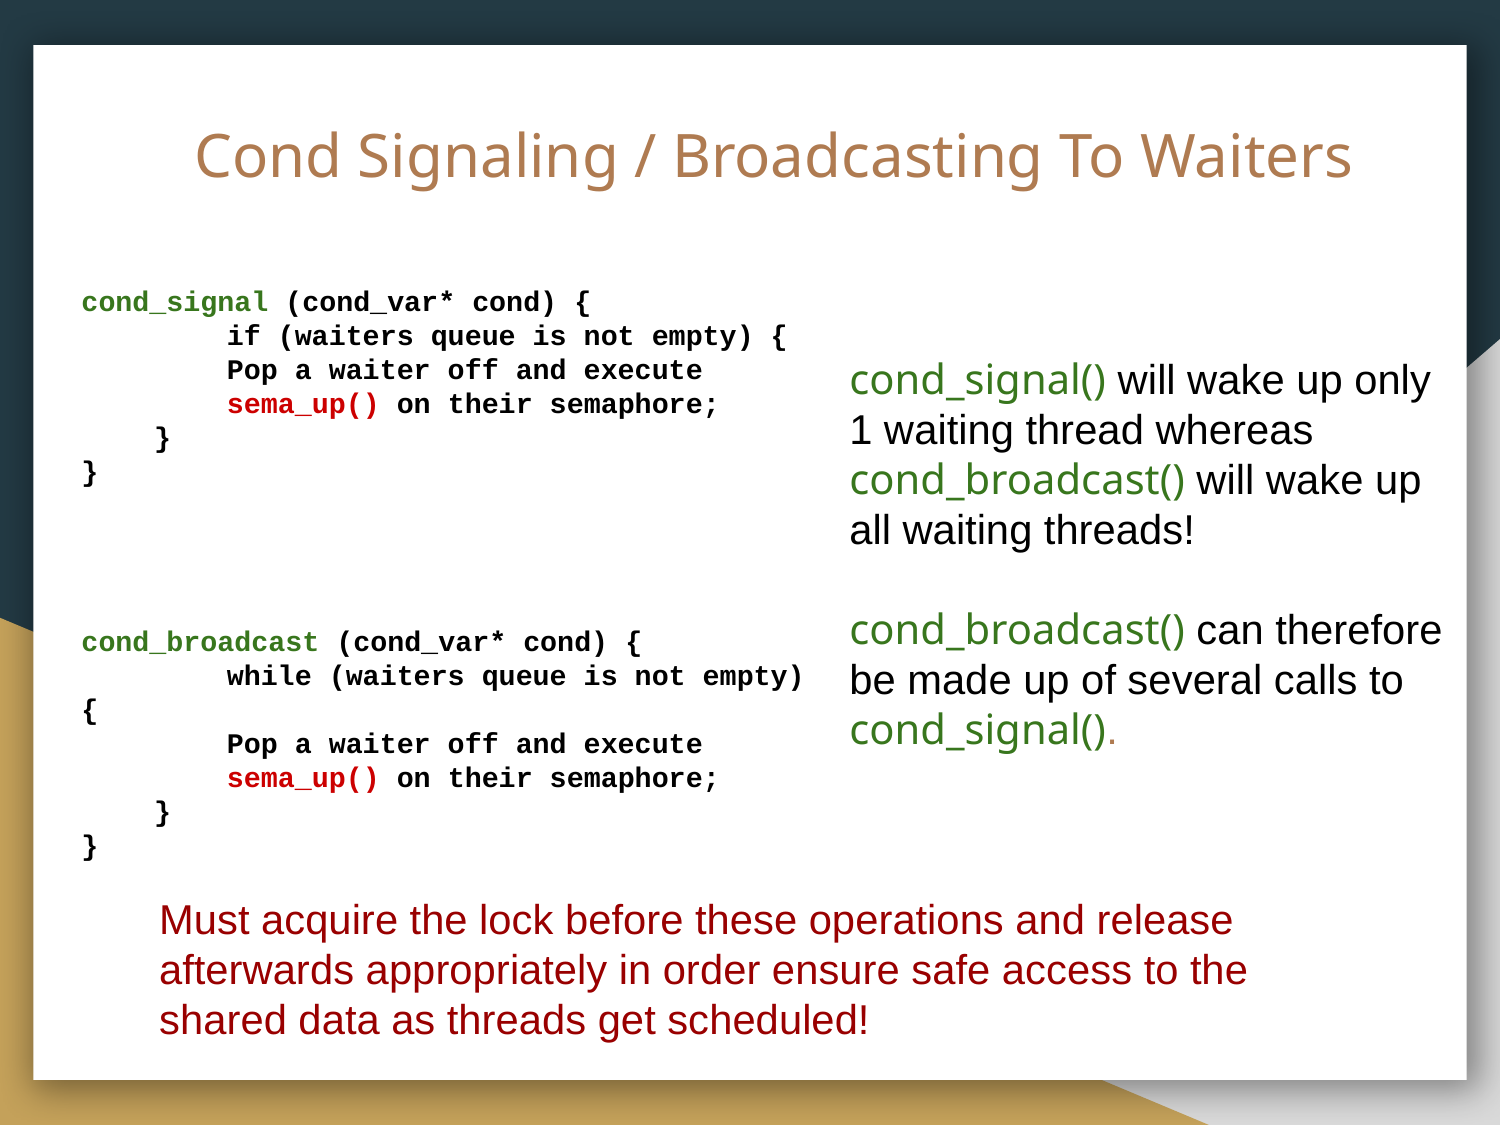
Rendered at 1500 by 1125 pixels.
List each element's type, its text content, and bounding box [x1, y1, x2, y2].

title Cond Signaling / Broadcasting To Waiters [179, 102, 1391, 223]
list cond_signal (cond_var* cond) { if (waiters queue is not empty) { Pop a waiter off and execute sema_up() on their semaphore; } } cond_broadcast (cond_var* cond) { while (waiters queue is not empty) { Pop a waiter off and execute sema_up() on their semaphore; } } [66, 267, 835, 878]
text_box Must acquire the lock before these operations and release afterwards appropriately in order ensure safe access to the shared data as threads get scheduled! [144, 877, 1404, 1074]
text_box cond_signal() will wake up only 1 waiting thread whereas cond_broadcast() will wake up all waiting threads! cond_broadcast() can therefore be made up of several calls to cond_signal(). [834, 337, 1474, 808]
